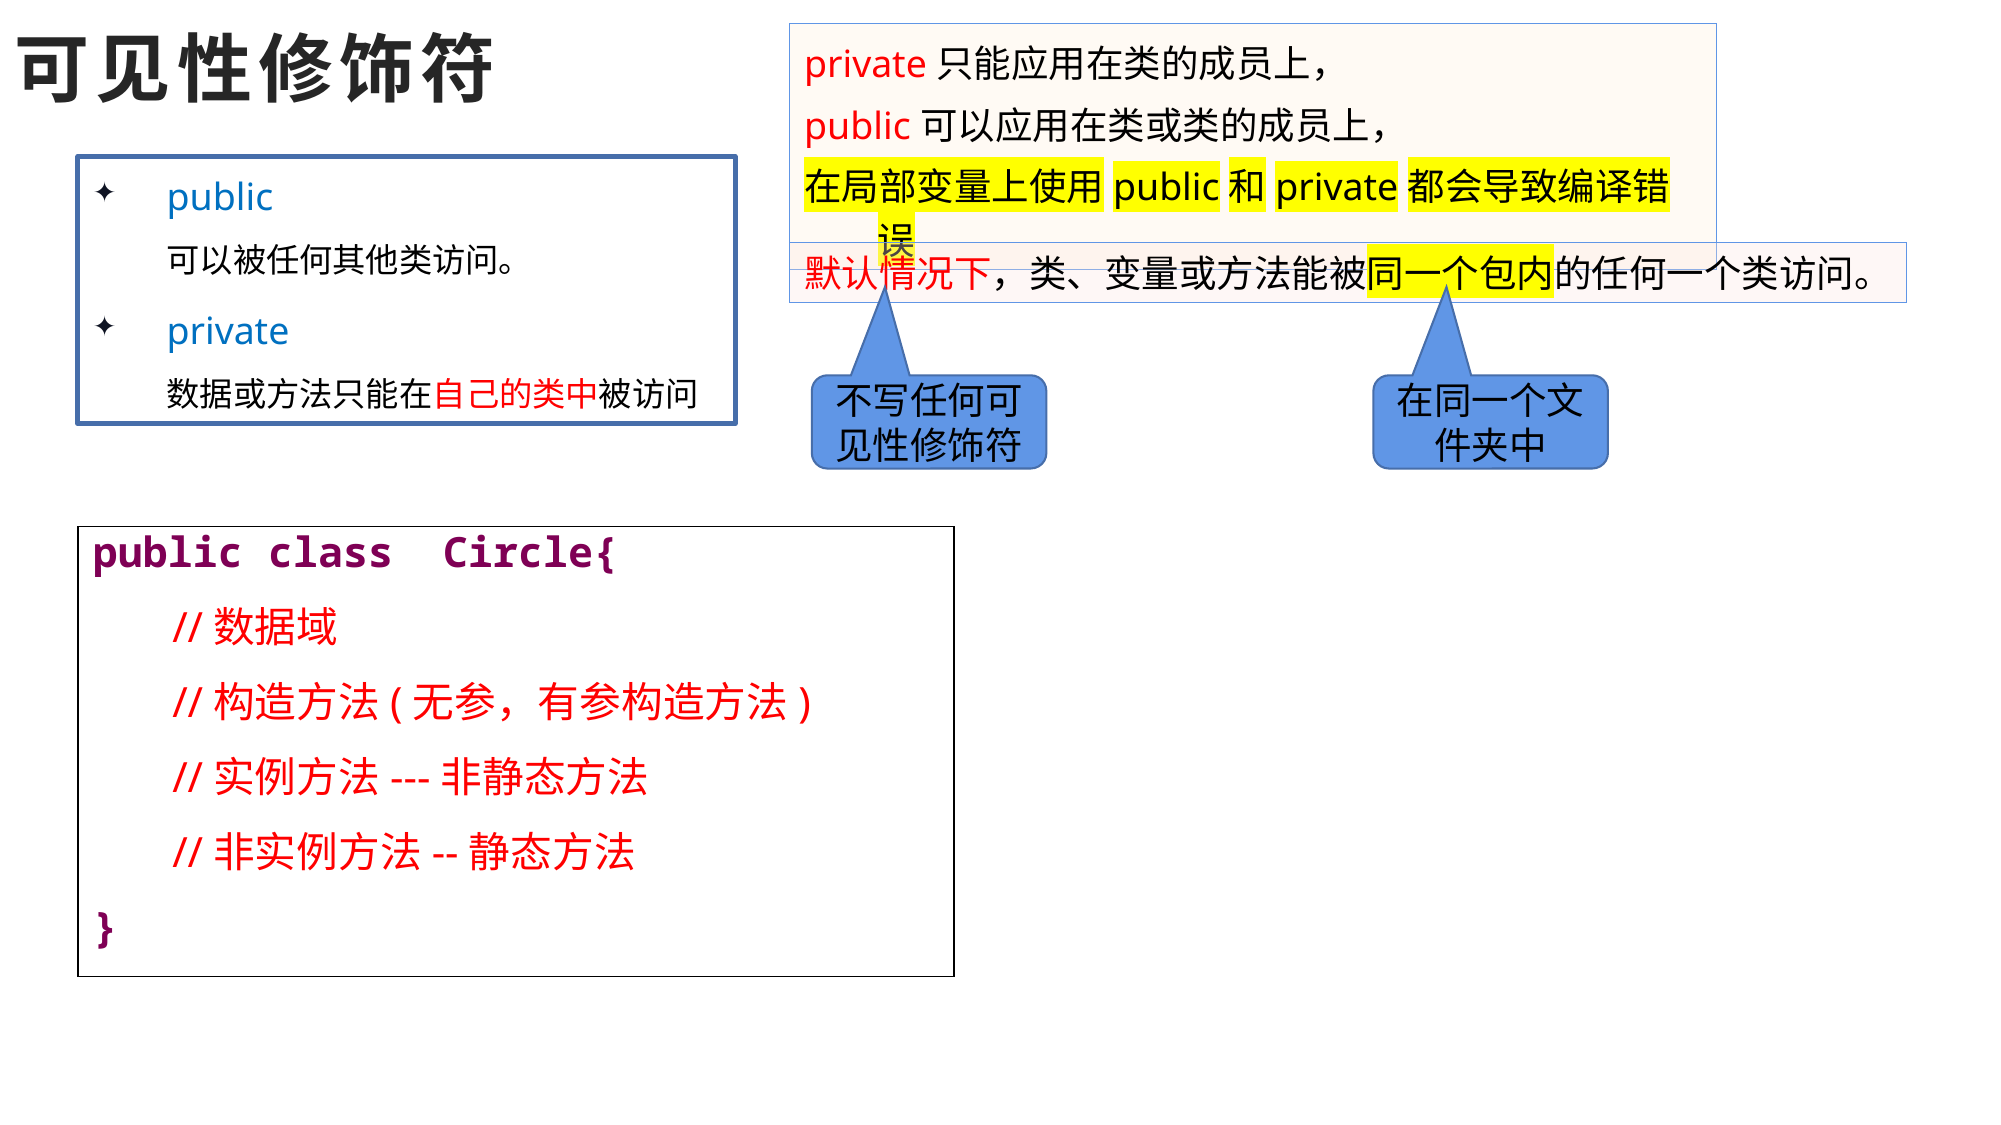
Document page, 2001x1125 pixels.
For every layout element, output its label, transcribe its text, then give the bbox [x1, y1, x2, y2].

text_box public 可以被任何其他类访问。 private 数据或方法只能在自己的类中被访问 [77, 156, 736, 424]
text_box 不写任何可见性修饰符 [810, 283, 1048, 470]
text_box private只能应用在类的成员上， public可以应用在类或类的成员上， 在局部变量上使用public和private都会导致编译错误 [789, 23, 1717, 242]
text_box 在同一个文件夹中 [1372, 283, 1609, 470]
text_box 默认情况下，类、变量或方法能被同一个包内的任何一个类访问。 [789, 242, 1907, 303]
text_box public class Circle{ //数据域 //构造方法(无参，有参构造方法) //实例方法---非静态方法 //非实例方法--静态方法 } [77, 526, 955, 977]
title 可见性修饰符 [0, 8, 527, 125]
